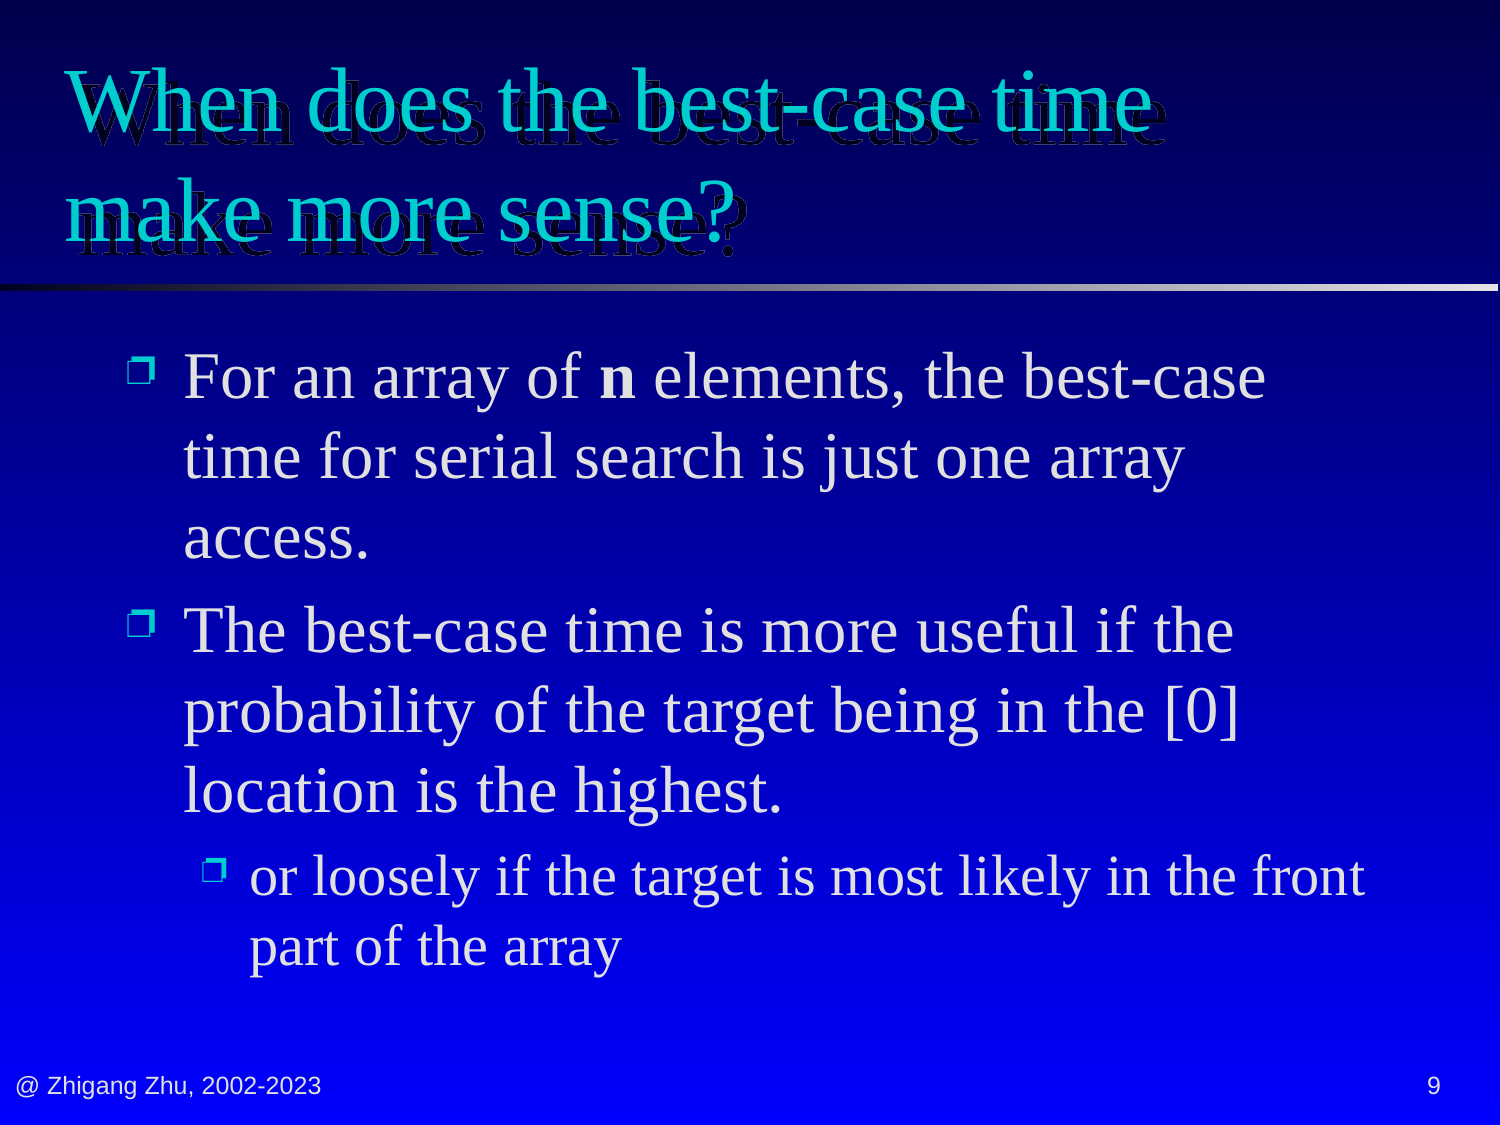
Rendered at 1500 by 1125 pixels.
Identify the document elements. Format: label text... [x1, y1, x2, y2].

list For an array of n elements, the best-case time for serial search is just one array access. The best-case time is more useful if the probability of the target being in the [0] location is the highest. or loosely if the target is most likely in the front part of the array [111, 324, 1388, 1001]
title When does the best-case time make more sense? [49, 55, 1326, 245]
